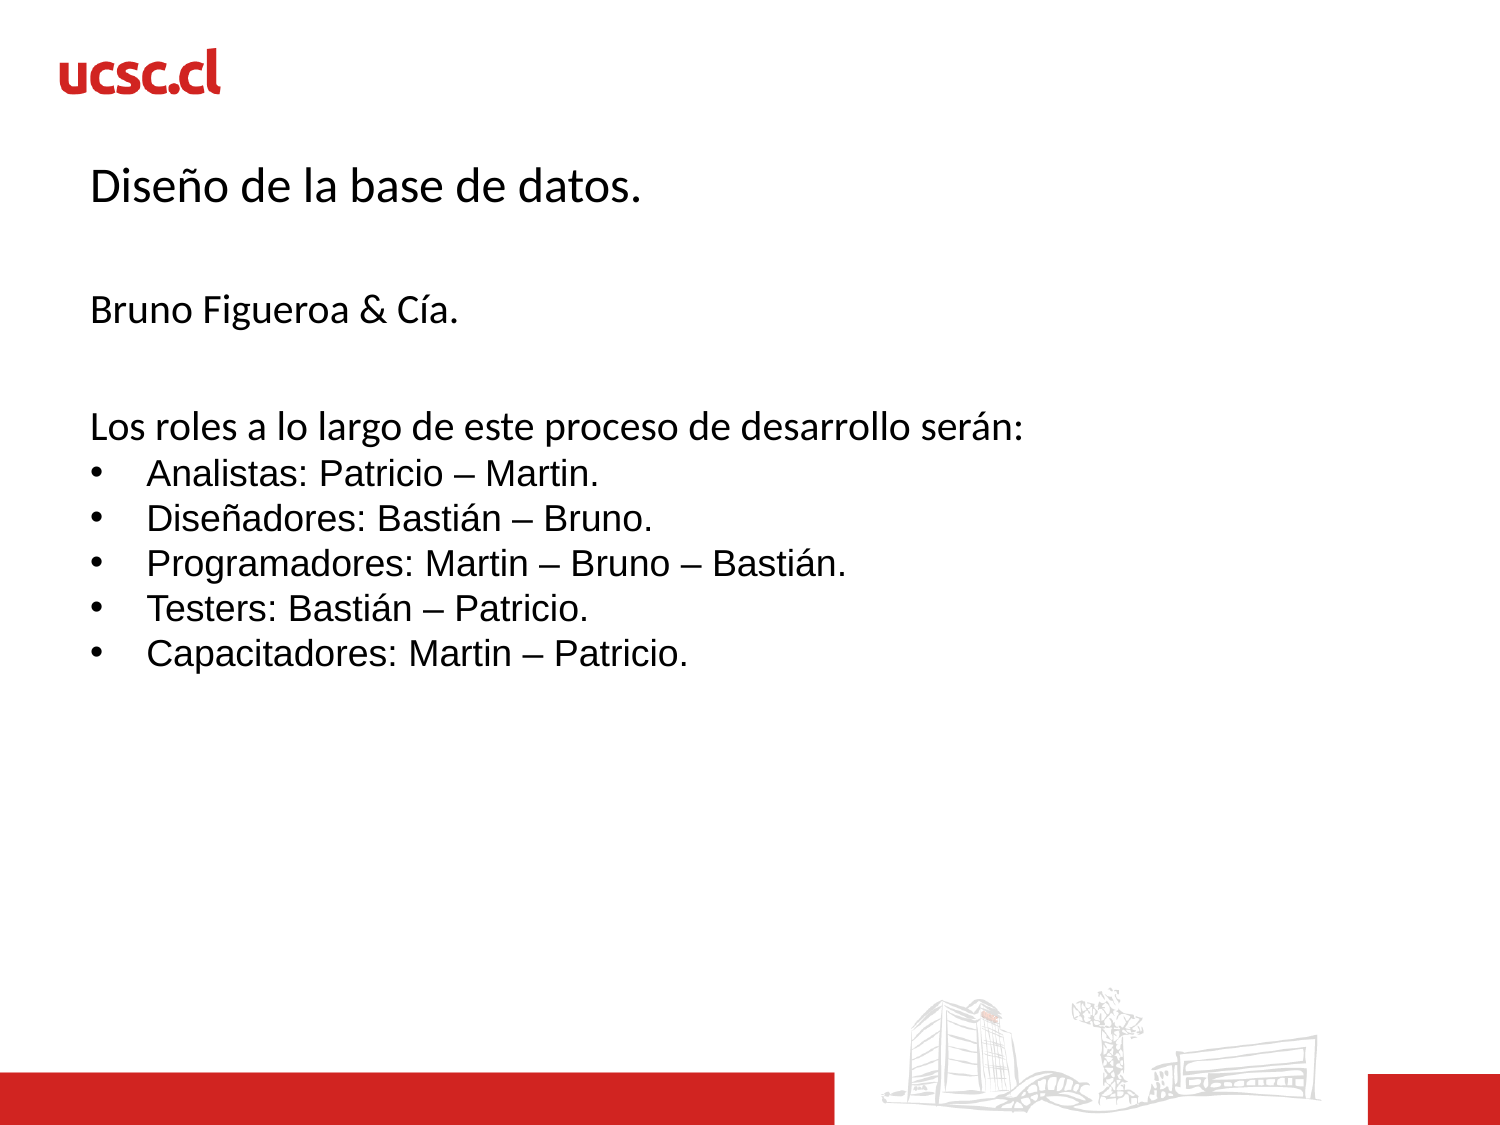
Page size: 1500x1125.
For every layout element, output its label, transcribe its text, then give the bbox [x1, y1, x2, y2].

list Bruno Figueroa & Cía. Los roles a lo largo de este proceso de desarrollo serán: Analistas: Patricio – Martin. Diseñadores: Bastián – Bruno. Programadores: Martin – Bruno – Bastián. Testers: Bastián – Patricio. Capacitadores: Martin – Patricio. [75, 274, 1425, 1017]
title Diseño de la base de datos. [75, 149, 1425, 274]
picture [0, 0, 1500, 1125]
